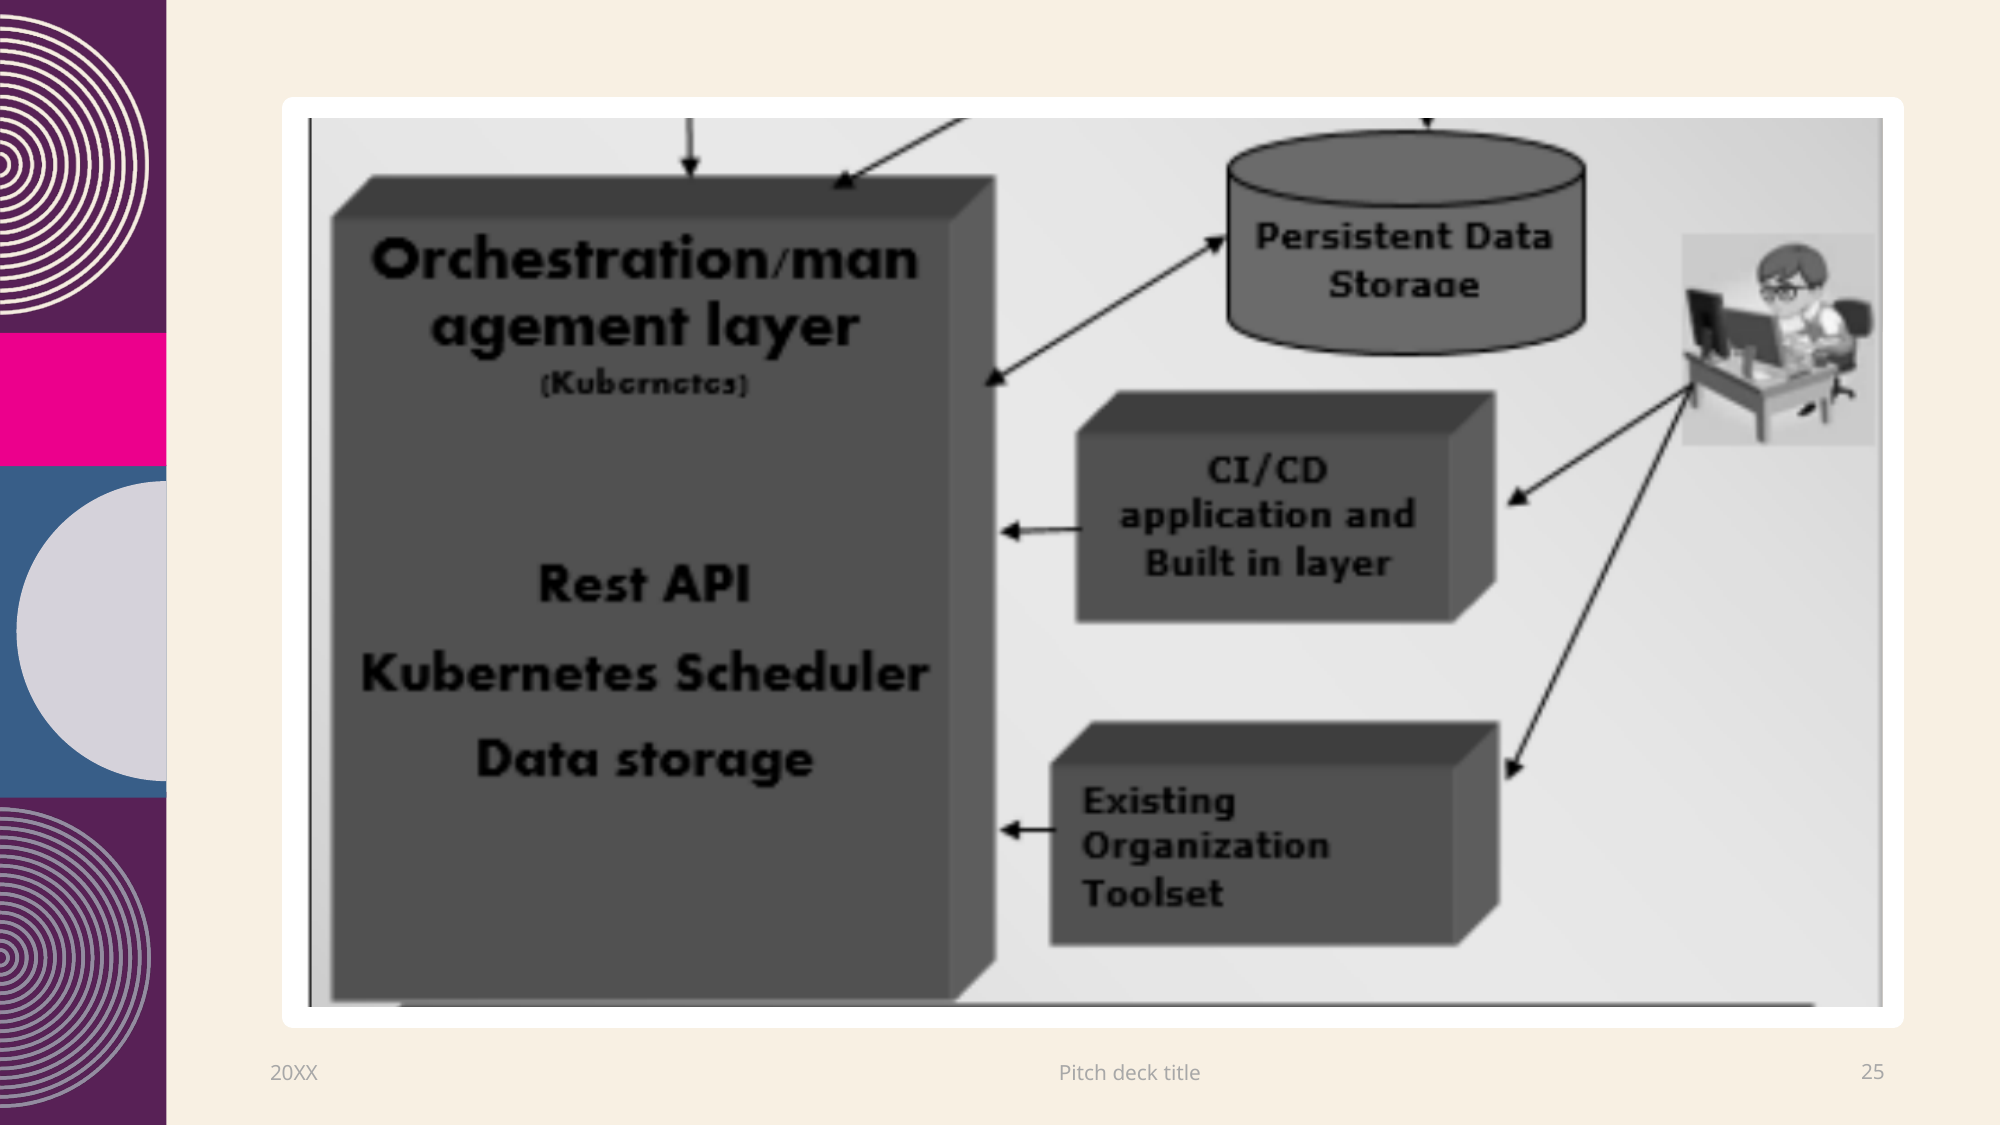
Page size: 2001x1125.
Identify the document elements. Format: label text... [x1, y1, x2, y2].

slide_number 20XX [255, 1042, 435, 1103]
footer Pitch deck title [942, 1041, 1318, 1102]
picture [303, 118, 1883, 1007]
picture [1, 808, 151, 1108]
slide_number 25 [1824, 1042, 1900, 1103]
picture [0, 15, 149, 314]
